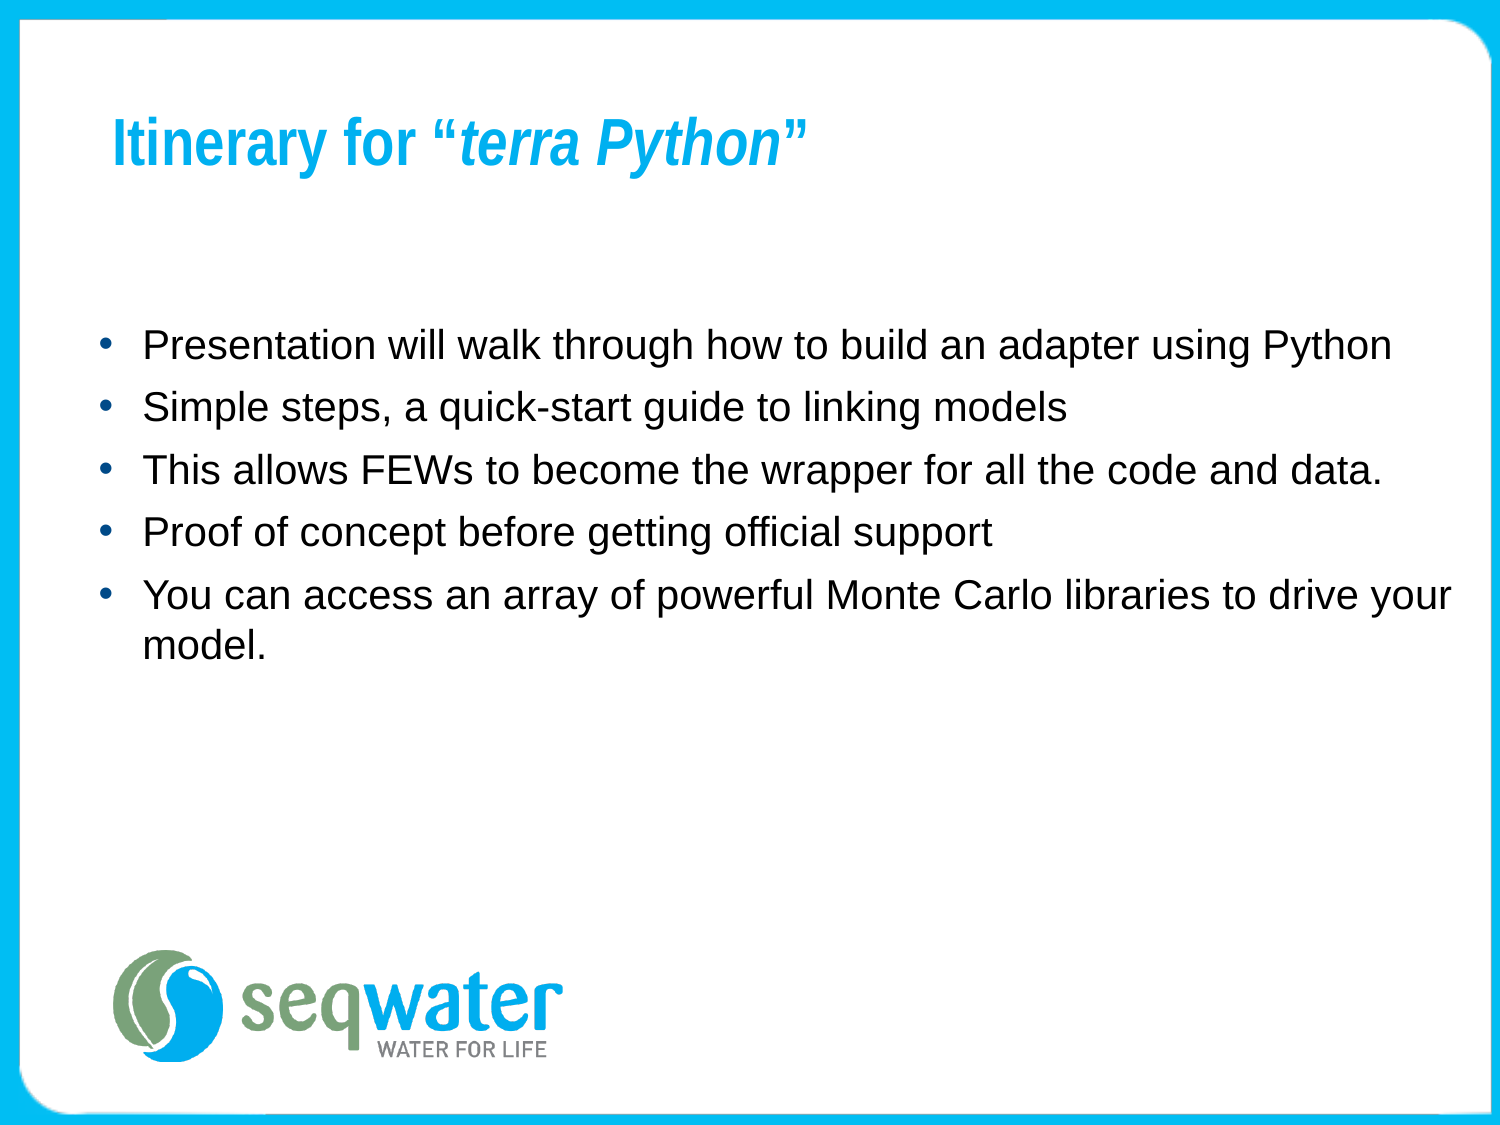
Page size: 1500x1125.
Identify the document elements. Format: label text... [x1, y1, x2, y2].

title Itinerary for “terra Python” [112, 98, 1450, 193]
picture [20, 20, 1491, 1114]
list Presentation will walk through how to build an adapter using Python Simple steps, a quick-start guide to linking models This allows FEWs to become the wrapper for all the code and data. Proof of concept before getting official support You can access an array of powerful Monte Carlo libraries to drive your model. [98, 317, 1457, 958]
